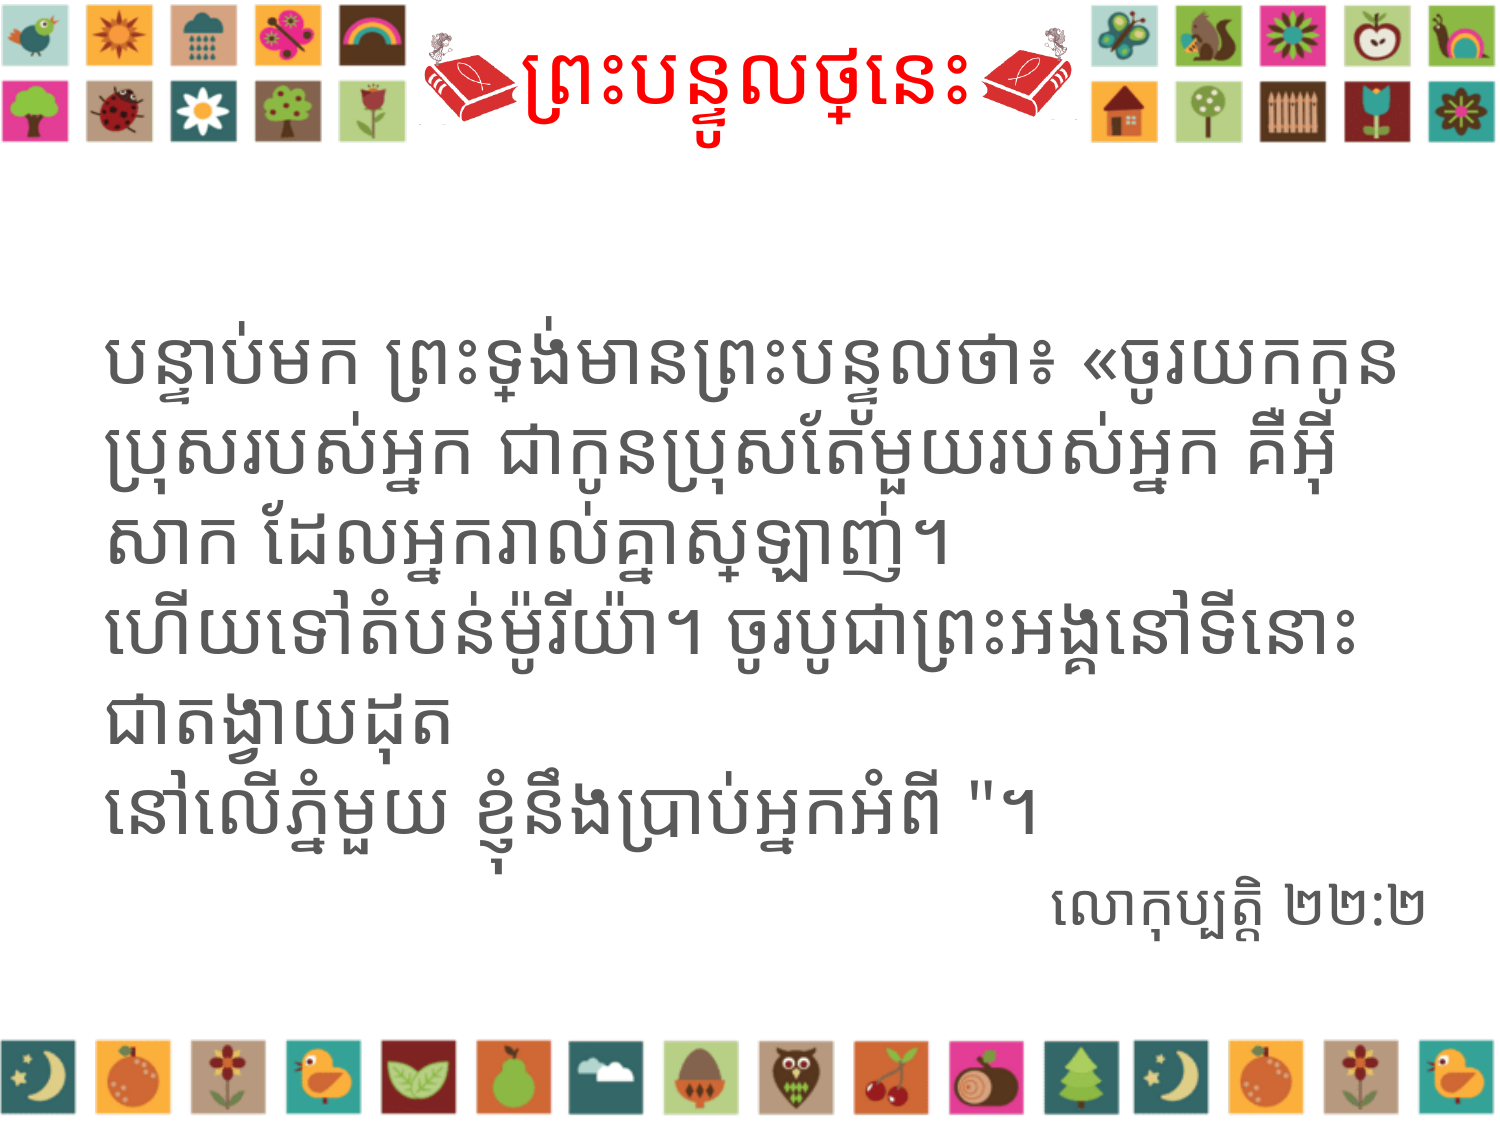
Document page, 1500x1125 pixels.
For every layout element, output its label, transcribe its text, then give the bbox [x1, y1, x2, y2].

picture [0, 3, 550, 150]
picture [950, 3, 1500, 150]
text_box លោកុប្បត្តិ ២២:២ [812, 860, 1444, 945]
text_box ព្រះបន្ទូលថ្ងៃនេះ [425, 13, 1077, 129]
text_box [0, 1028, 1500, 1118]
text_box បន្ទាប់​មក ព្រះ​ទ្រង់​មាន​ព្រះ​បន្ទូល​ថា៖ «ចូរ​យក​កូន​ប្រុស​របស់​អ្នក ជា​កូន​ប្រុស​តែ​មួយ​របស់​អ្នក គឺ​អ៊ីសាក ដែល​អ្នក​រាល់​គ្នា​ស្រឡាញ់។ ហើយ​ទៅ​តំបន់​ម៉ូរីយ៉ា។ ចូរ​បូជា​ព្រះ‌អង្គ​នៅ​ទី​នោះ ជា​តង្វាយ​ដុត នៅលើភ្នំមួយ ខ្ញុំនឹងប្រាប់អ្នកអំពី "។ [88, 302, 1436, 858]
